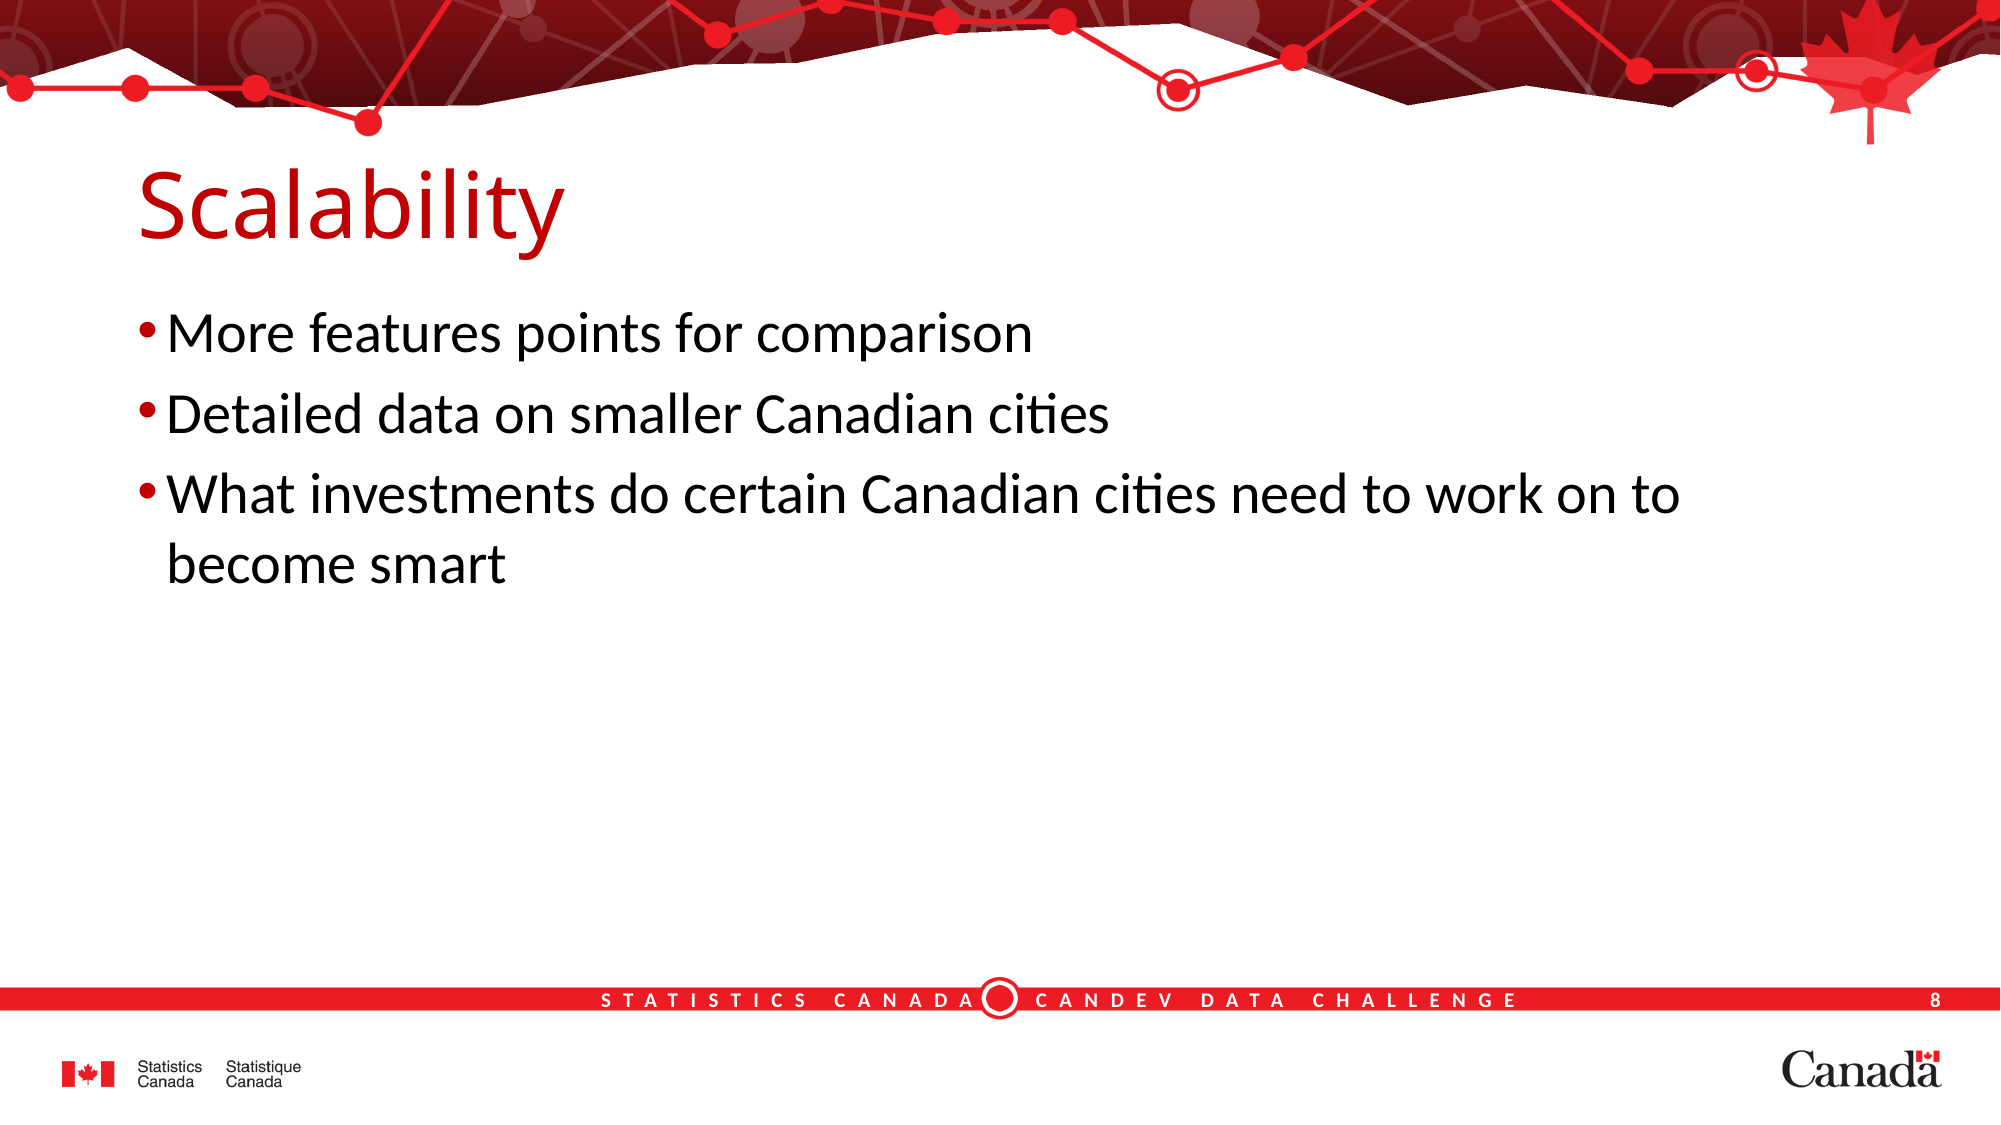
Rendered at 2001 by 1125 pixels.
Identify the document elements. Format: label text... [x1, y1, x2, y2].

picture [0, 0, 2001, 1125]
footer STATISTICS CANADA CANDEV DATA CHALLENGE [548, 979, 1567, 1018]
title Scalability [122, 139, 1864, 270]
list More features points for comparison Detailed data on smaller Canadian cities What investments do certain Canadian cities need to work on to become smart [122, 287, 1864, 964]
slide_number 8 [1868, 979, 1956, 1018]
